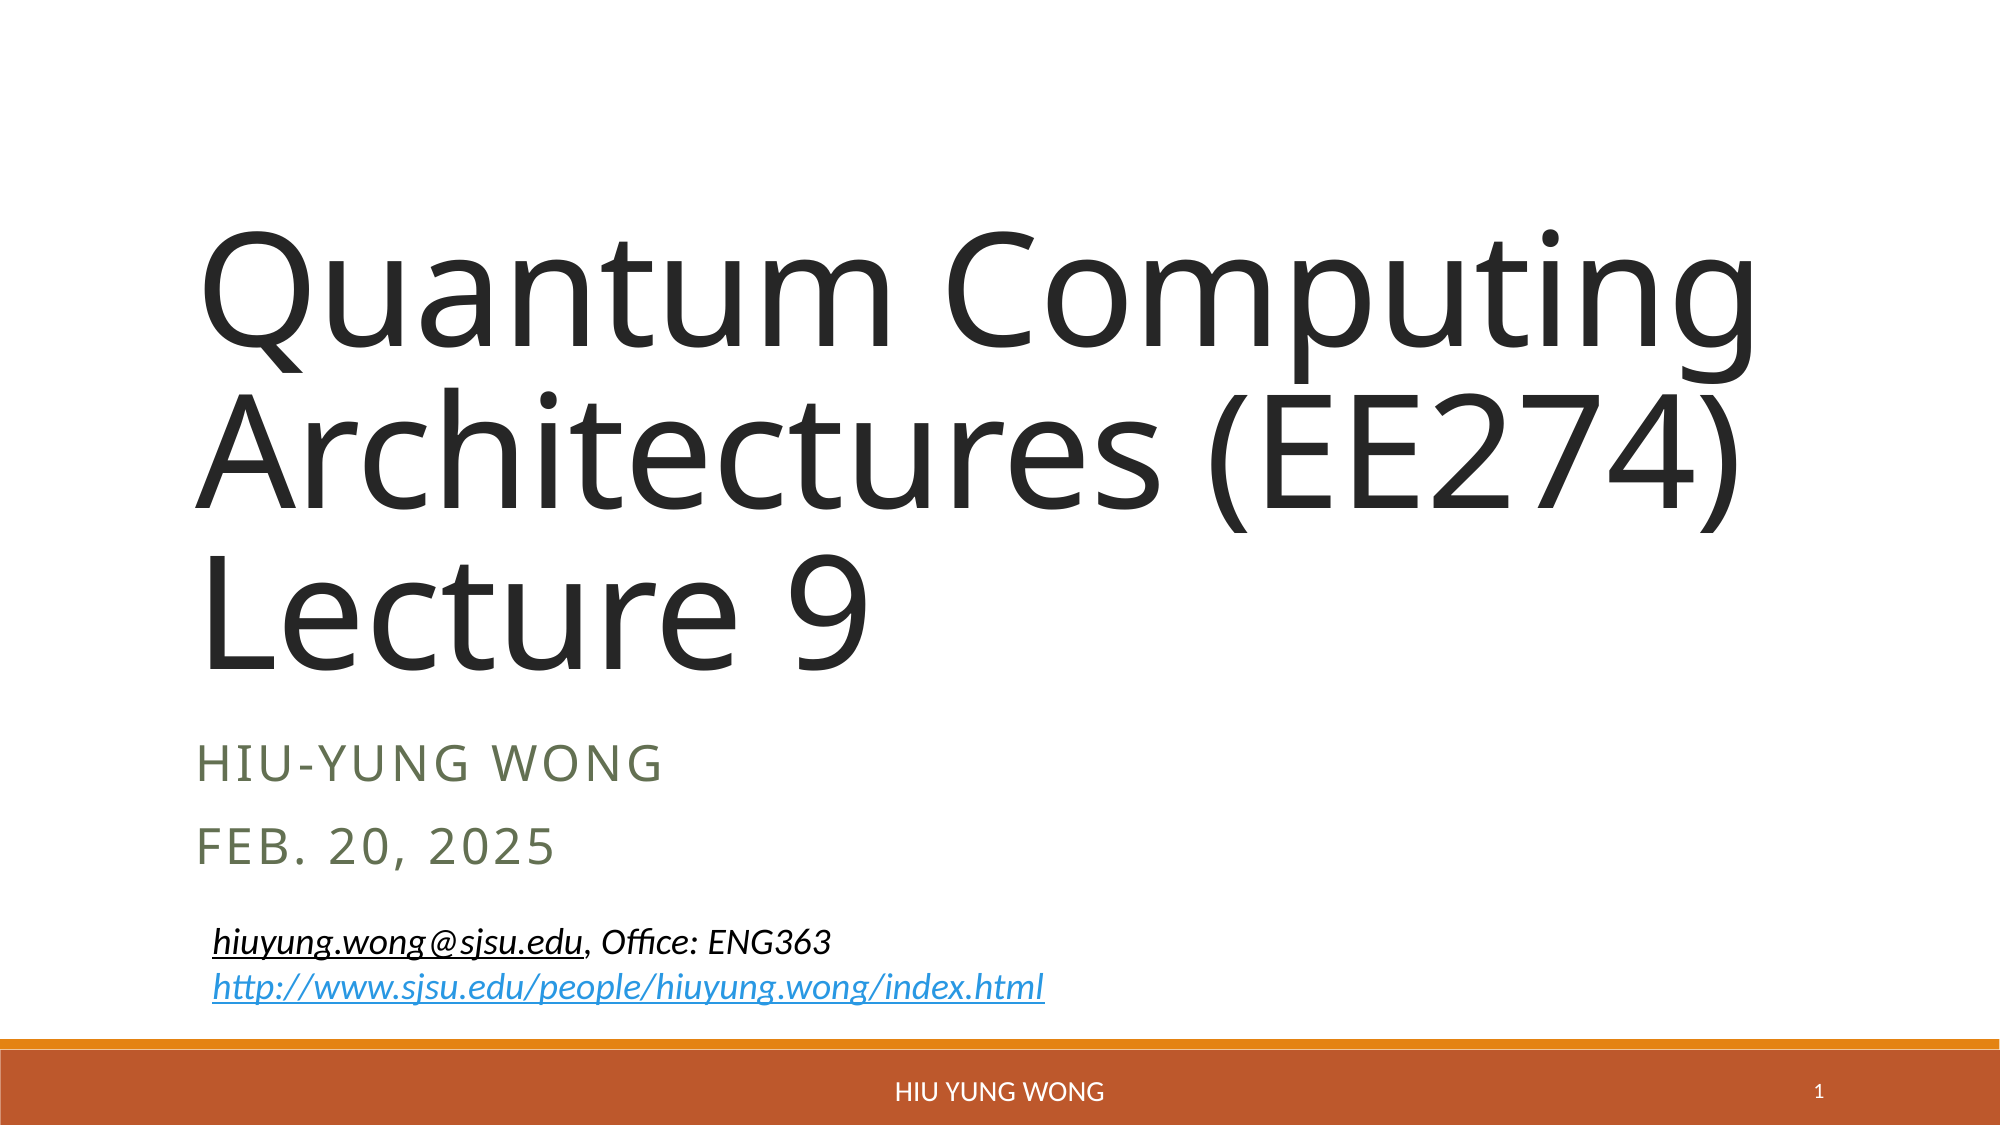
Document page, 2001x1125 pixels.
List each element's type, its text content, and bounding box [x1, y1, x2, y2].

footer Hiu Yung Wong [604, 1059, 1396, 1120]
title Quantum Computing Architectures (EE274) Lecture 9 [180, 124, 1830, 710]
slide_number 1 [1624, 1059, 1840, 1120]
text_box hiuyung.wong@sjsu.edu, Office: ENG363 http://www.sjsu.edu/people/hiuyung.wong/index.html [197, 909, 1060, 1060]
subtitle Hiu-Yung Wong feb. 20, 2025 [180, 730, 1831, 919]
